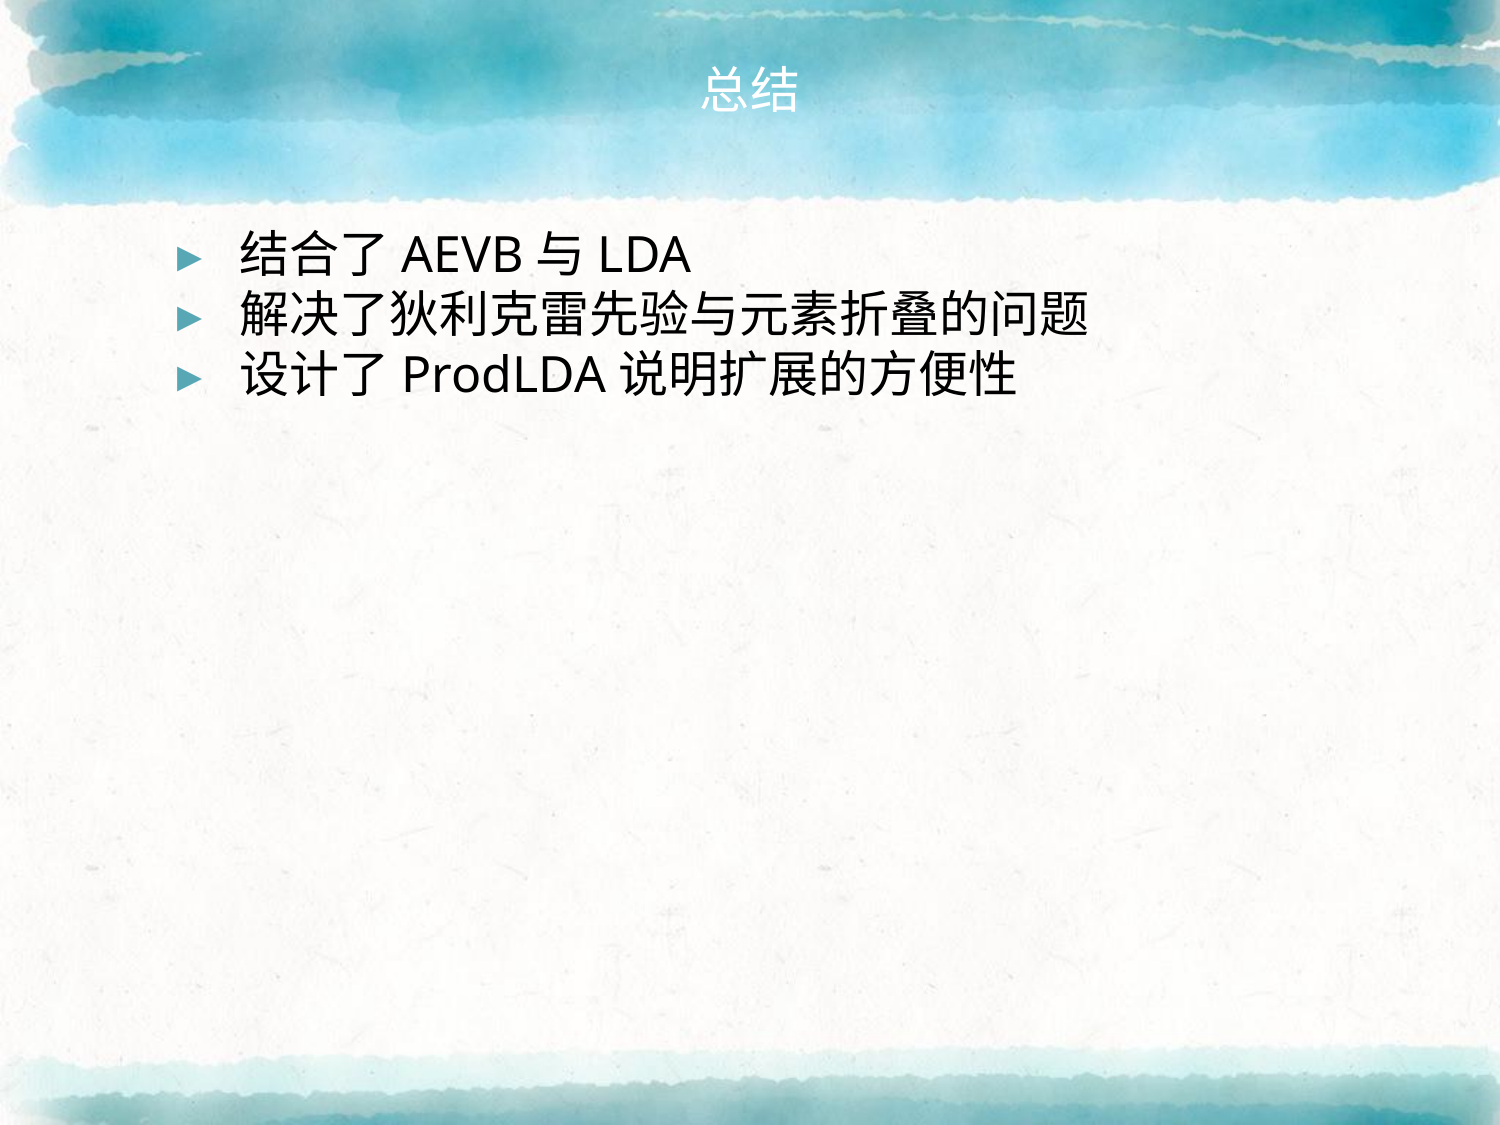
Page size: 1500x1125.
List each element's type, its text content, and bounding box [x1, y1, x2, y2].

title 总结 [75, 0, 1425, 183]
picture [0, 0, 1500, 1125]
list 结合了AEVB与LDA 解决了狄利克雷先验与元素折叠的问题 设计了ProdLDA说明扩展的方便性 [149, 207, 1351, 1023]
